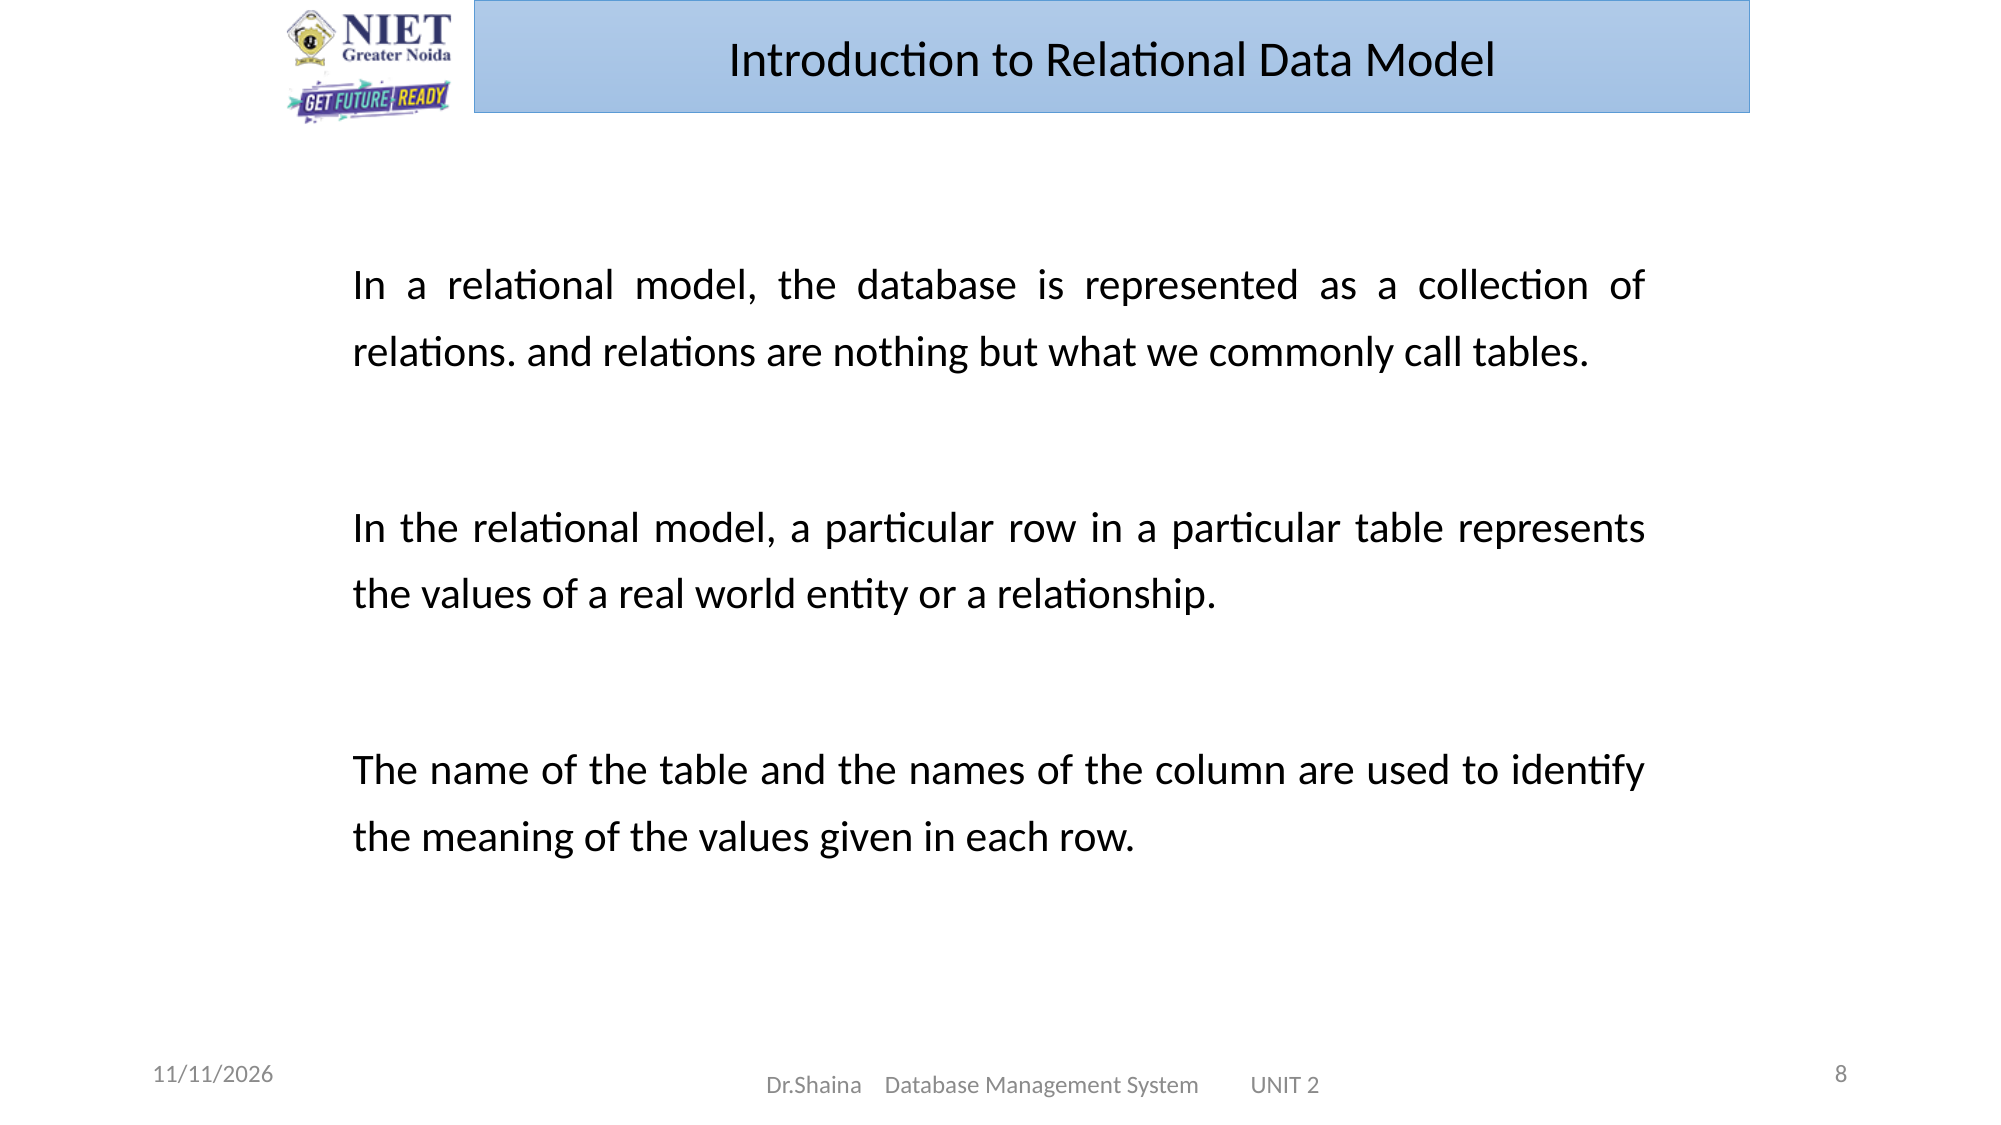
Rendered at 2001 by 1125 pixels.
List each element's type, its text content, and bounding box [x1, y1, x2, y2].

subtitle In a relational model, the database is represented as a collection of relations. and relations are nothing but what we commonly call tables. In the relational model, a particular row in a particular table represents the values of a real world entity or a relationship. The name of the table and the names of the column are used to identify the meaning of the values given in each row. [337, 162, 1663, 925]
slide_number 8 [1488, 1042, 1863, 1103]
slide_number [137, 1042, 588, 1103]
text_box Introduction to Relational Data Model [488, 0, 1750, 113]
picture [249, 0, 488, 134]
footer Dr.Shaina Database Management System UNIT 2 [600, 1042, 1488, 1125]
